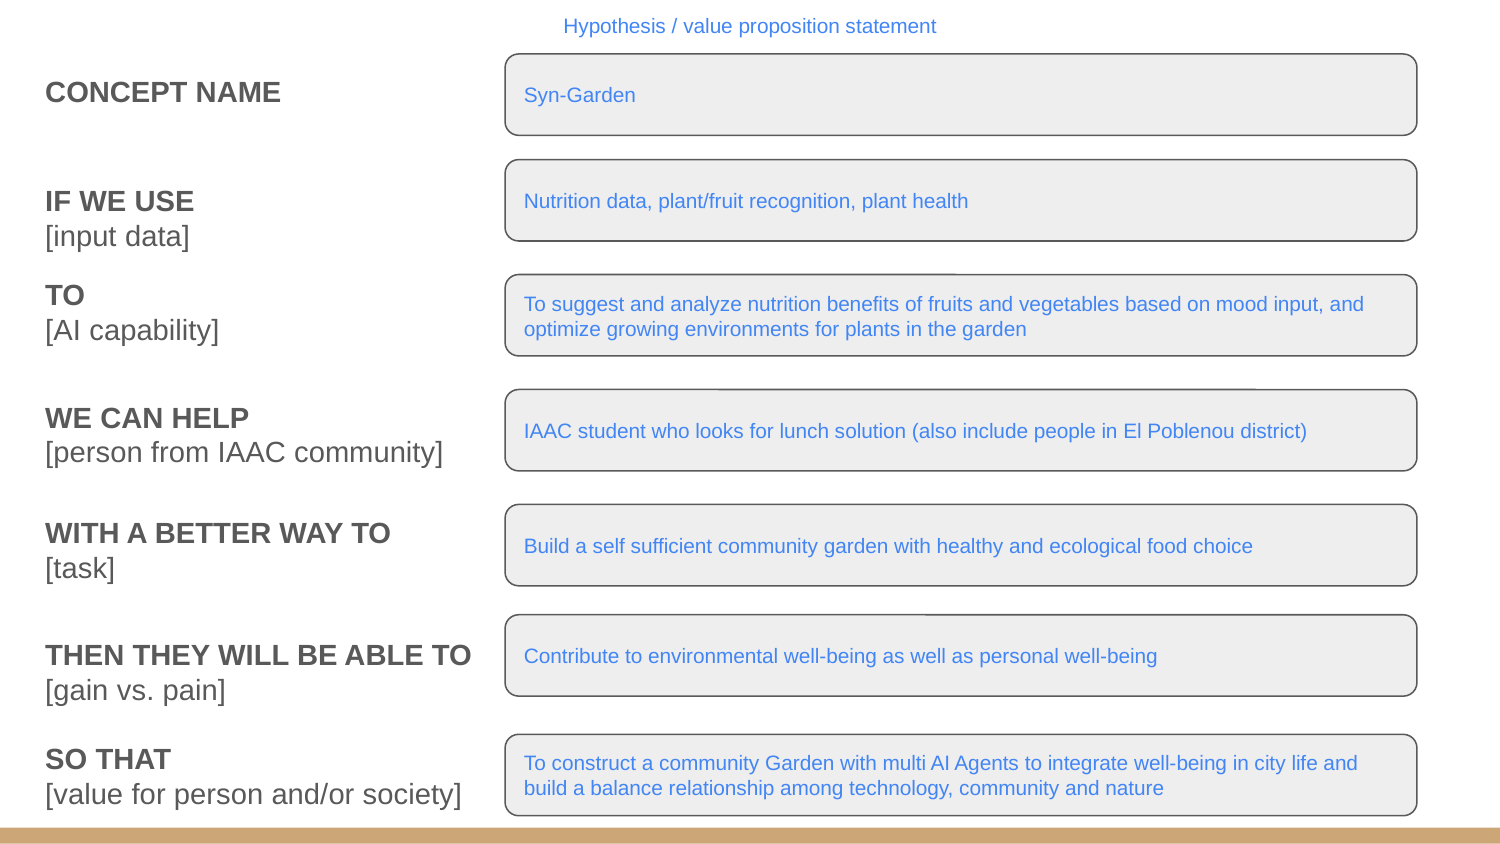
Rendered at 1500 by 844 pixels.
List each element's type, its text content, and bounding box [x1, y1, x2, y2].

text_box THEN THEY WILL BE ABLE TO [gain vs. pain] [30, 621, 506, 722]
text_box IAAC student who looks for lunch solution (also include people in El Poblenou district) [505, 389, 1417, 471]
text_box Nutrition data, plant/fruit recognition, plant health [505, 159, 1417, 242]
text_box To suggest and analyze nutrition benefits of fruits and vegetables based on mood input, and optimize growing environments for plants in the garden [505, 274, 1417, 356]
text_box WE CAN HELP [person from IAAC community] [30, 383, 487, 484]
text_box SO THAT [value for person and/or society] [30, 725, 506, 825]
text_box WITH A BETTER WAY TO [task] [30, 499, 417, 600]
text_box IF WE USE [input data] [30, 166, 417, 261]
text_box TO [AI capability] [30, 261, 417, 362]
text_box To construct a community Garden with multi AI Agents to integrate well-being in city life and build a balance relationship among technology, community and nature [506, 734, 1417, 816]
text_box Contribute to environmental well-being as well as personal well-being [506, 614, 1417, 697]
text_box Hypothesis / value proposition statement [205, 0, 1295, 51]
text_box Syn-Garden [505, 53, 1417, 136]
text_box CONCEPT NAME [30, 58, 417, 124]
text_box Build a self sufficient community garden with healthy and ecological food choice [505, 504, 1417, 586]
